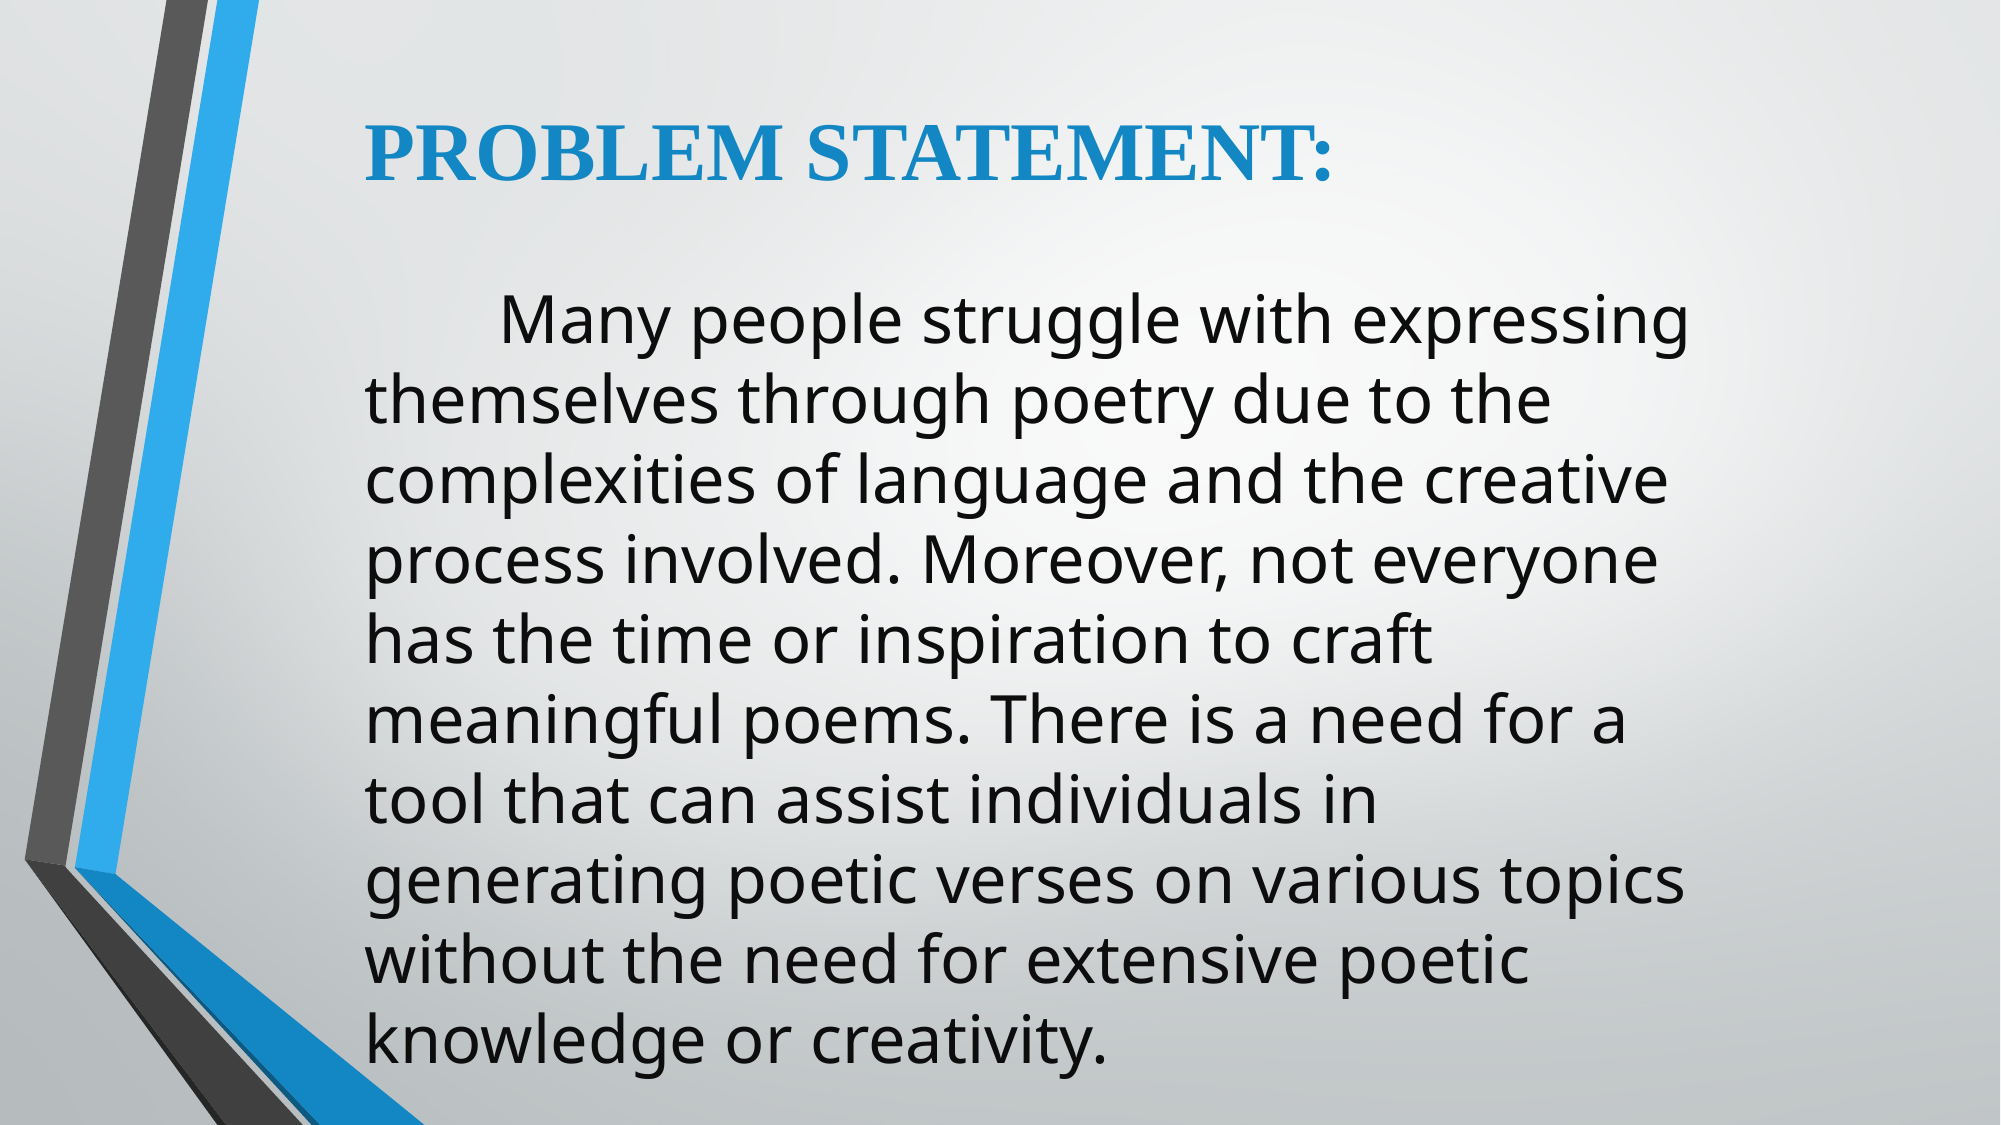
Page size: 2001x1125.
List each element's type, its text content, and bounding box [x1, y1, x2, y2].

text_box PROBLEM STATEMENT: Many people struggle with expressing themselves through poetry due to the complexities of language and the creative process involved. Moreover, not everyone has the time or inspiration to craft meaningful poems. There is a need for a tool that can assist individuals in generating poetic verses on various topics without the need for extensive poetic knowledge or creativity. [349, 89, 1740, 1084]
